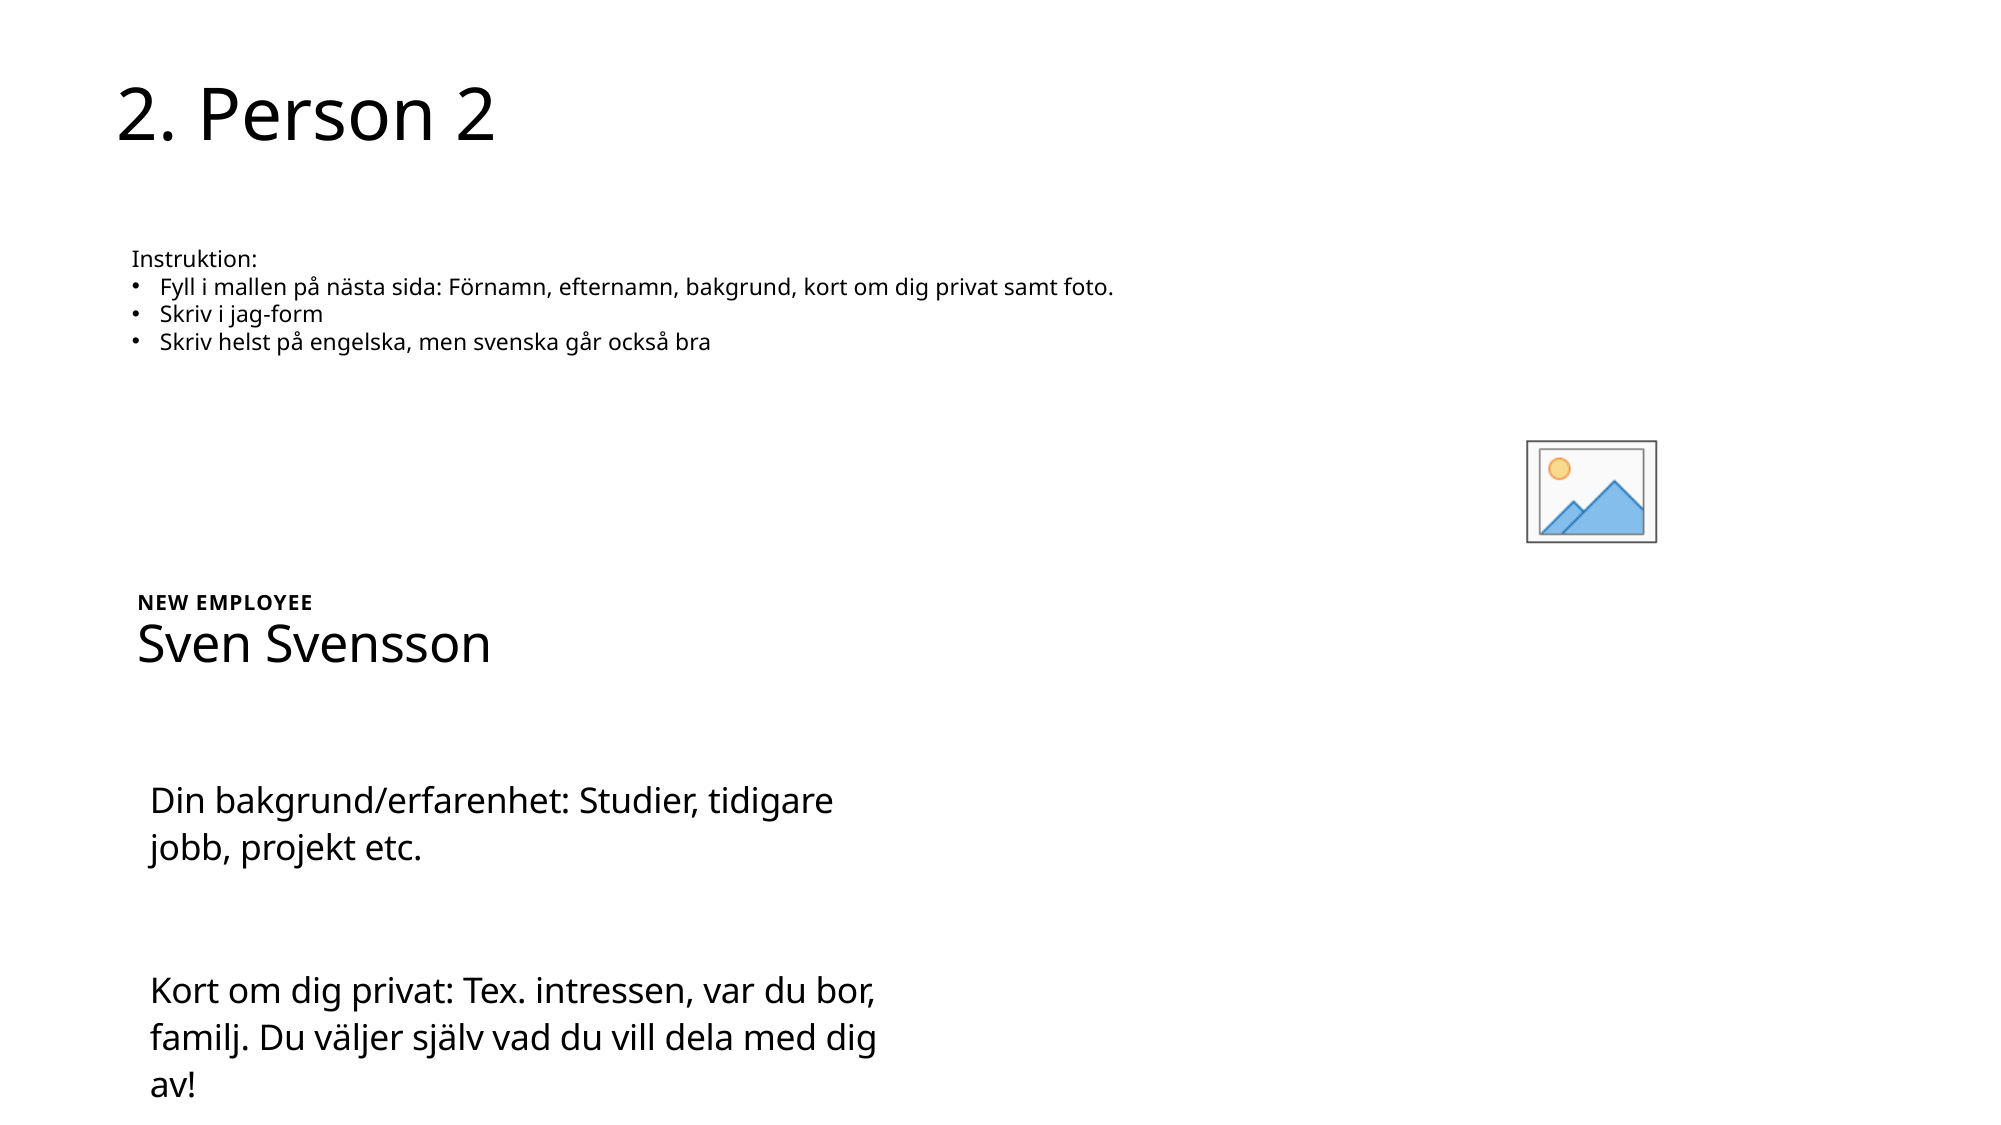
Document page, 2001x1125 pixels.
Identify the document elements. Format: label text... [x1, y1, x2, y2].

text_box 2. Person 2 [102, 60, 1184, 163]
text_box Instruktion: Fyll i mallen på nästa sida: Förnamn, efternamn, bakgrund, kort om dig privat samt foto. Skriv i jag-form Skriv helst på engelska, men svenska går också bra [117, 237, 1176, 363]
list Din bakgrund/erfarenhet: Studier, tidigare jobb, projekt etc. Kort om dig privat: Tex. intressen, var du bor, familj. Du väljer själv vad du vill dela med dig av! [137, 773, 919, 1125]
title Sven Svensson [137, 614, 1150, 793]
list New Employee [137, 545, 1150, 614]
picture [1184, 0, 2000, 985]
